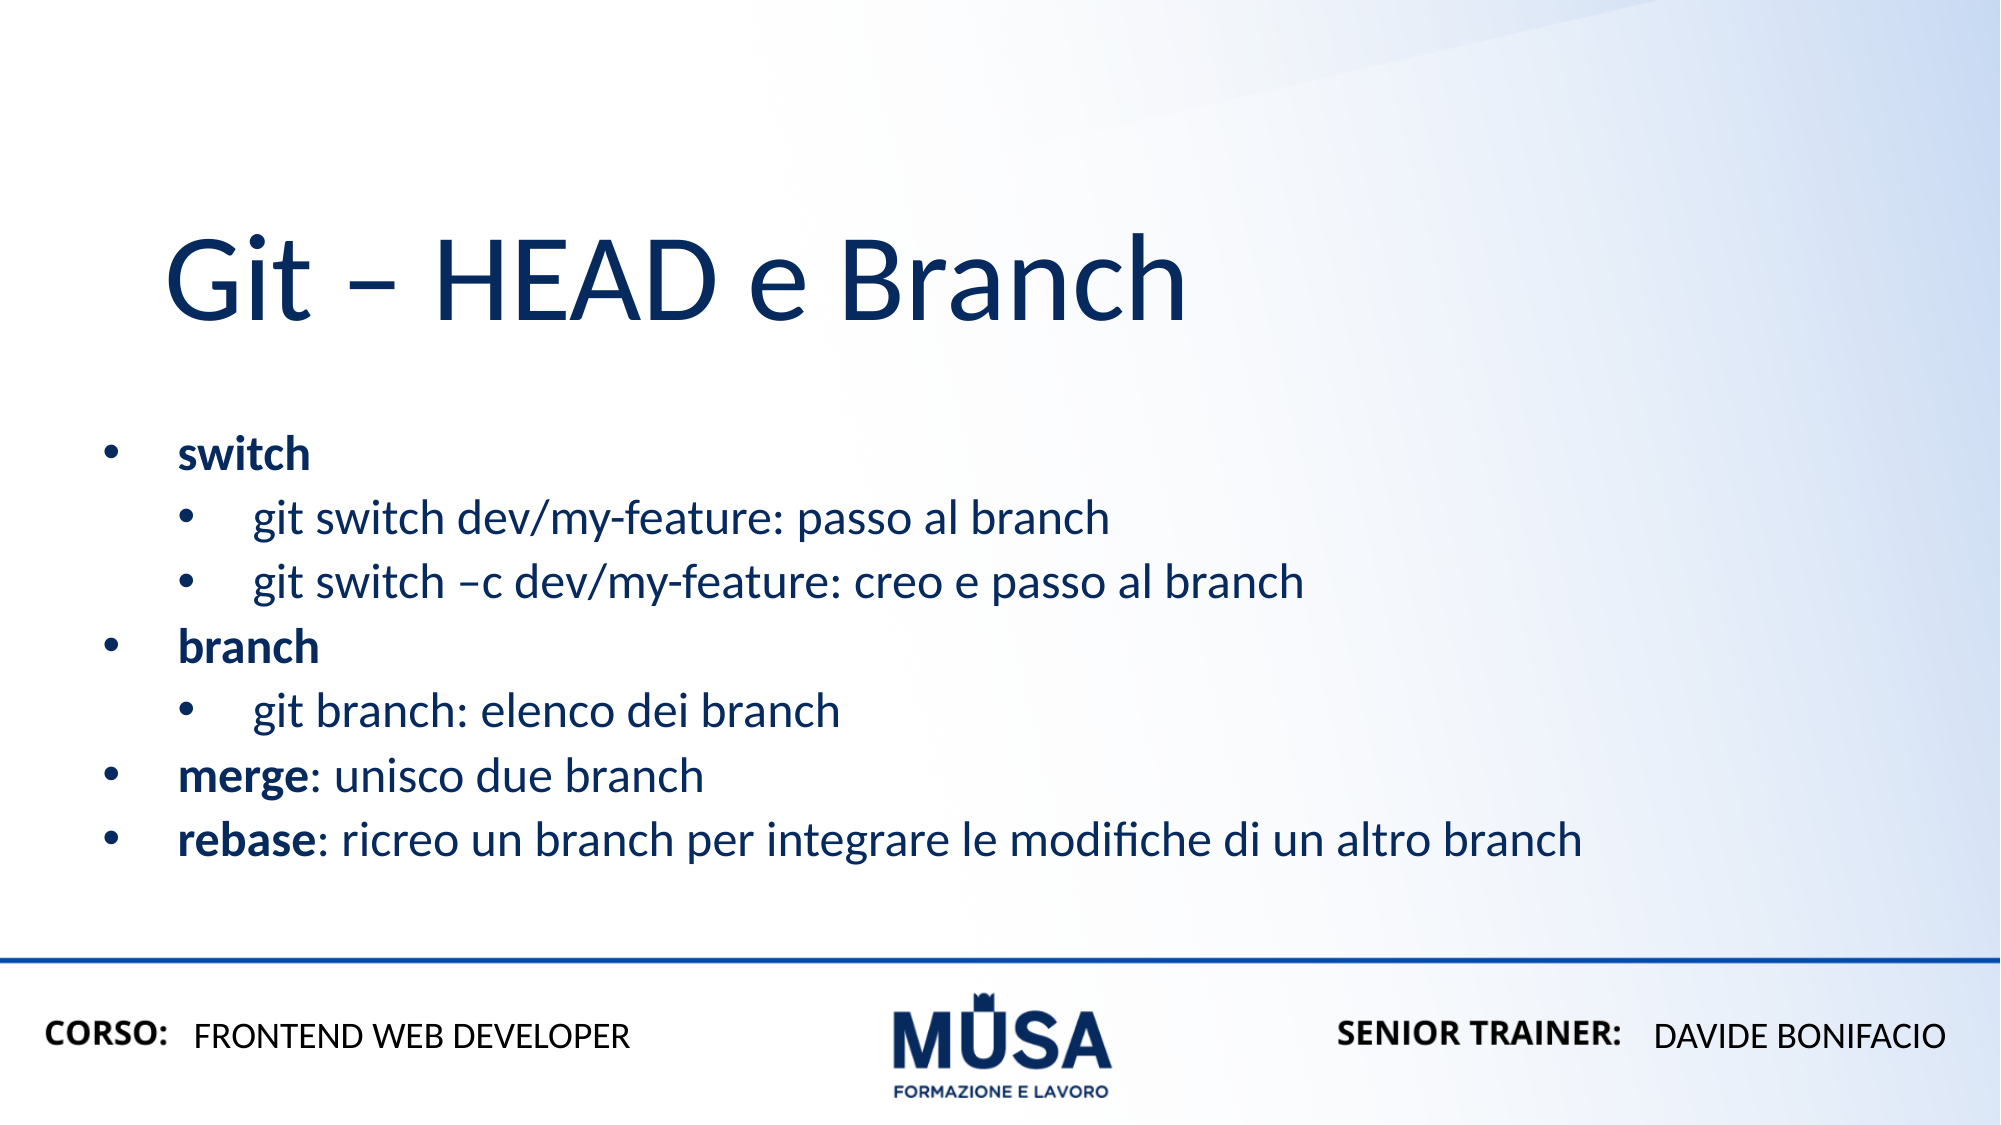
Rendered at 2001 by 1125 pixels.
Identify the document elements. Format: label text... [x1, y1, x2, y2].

picture [0, 0, 2000, 1125]
subtitle switch git switch dev/my-feature: passo al branch git switch –c dev/my-feature: creo e passo al branch branch git branch: elenco dei branch merge: unisco due branch rebase: ricreo un branch per integrare le modifiche di un altro branch [0, 419, 1724, 869]
title Git – HEAD e Branch [149, 167, 1390, 353]
